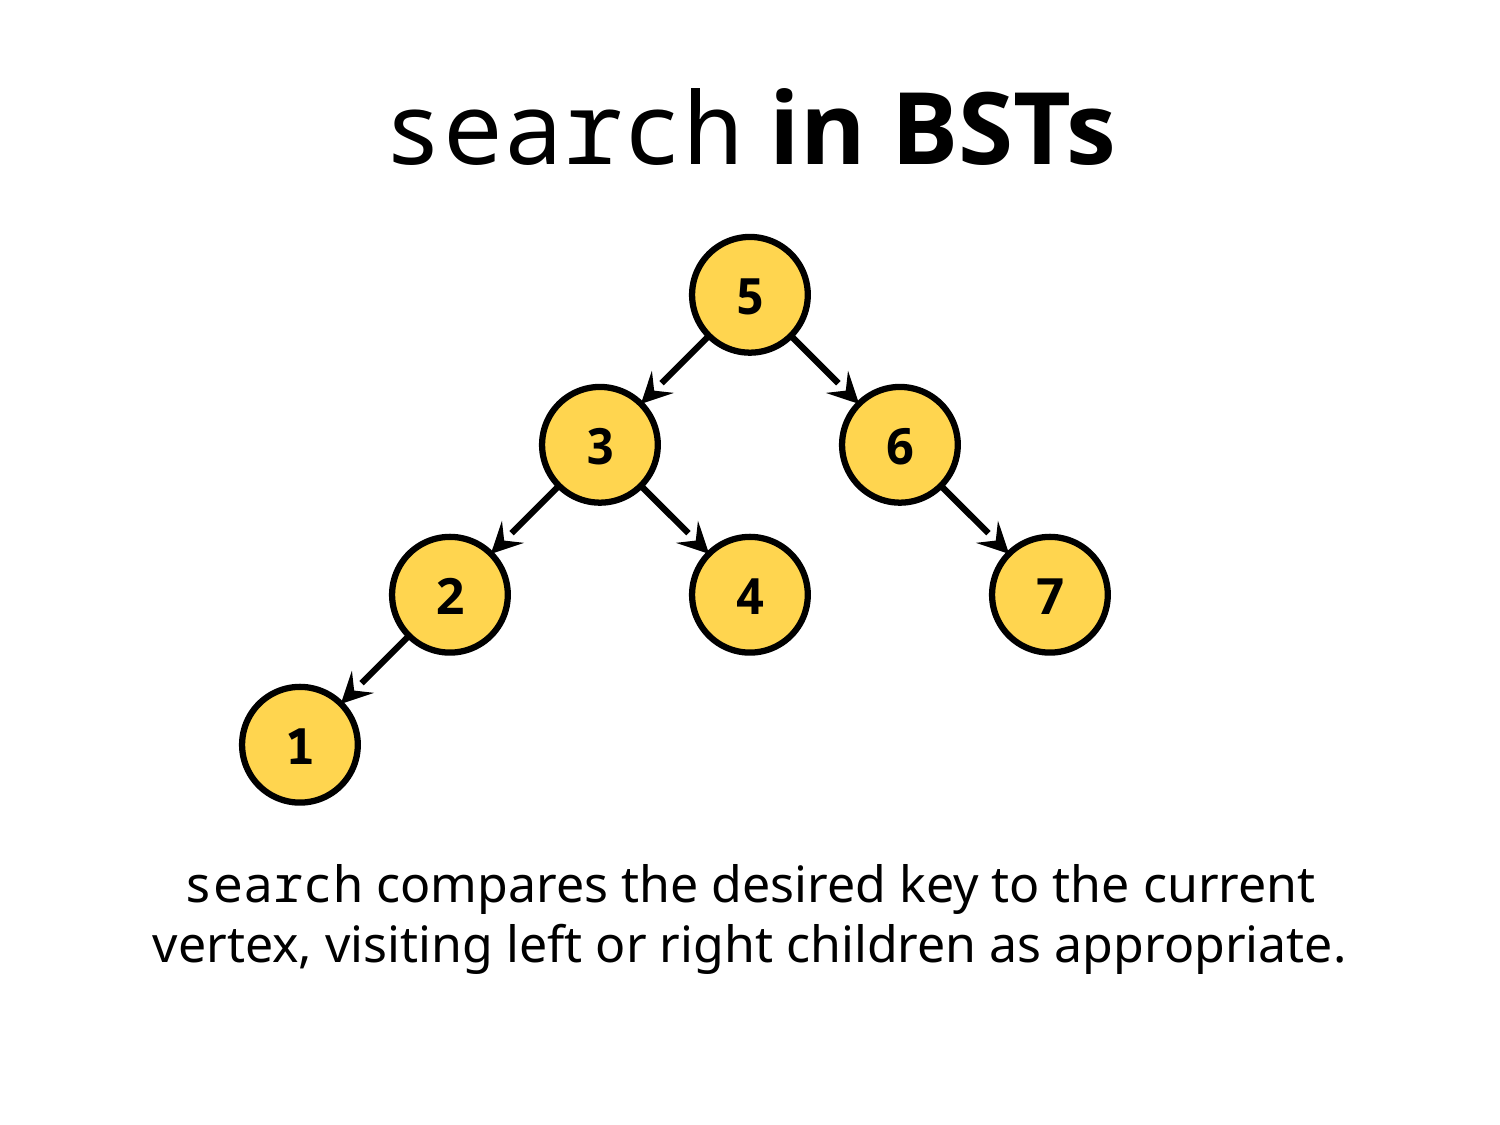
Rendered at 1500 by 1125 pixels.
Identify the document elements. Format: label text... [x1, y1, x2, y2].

text_box 4 [692, 536, 808, 653]
subtitle search in BSTs [0, 50, 1500, 237]
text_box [640, 485, 710, 555]
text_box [940, 485, 1010, 555]
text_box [490, 485, 560, 555]
text_box 2 [392, 536, 508, 653]
text_box 7 [992, 536, 1108, 653]
text_box 1 [242, 686, 358, 803]
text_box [340, 635, 410, 705]
subtitle search compares the desired key to the current vertex, visiting left or right children as appropriate. [99, 236, 1400, 1125]
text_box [790, 335, 860, 405]
text_box 6 [842, 386, 958, 503]
text_box 5 [692, 236, 808, 353]
text_box 3 [542, 386, 658, 503]
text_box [640, 335, 710, 405]
